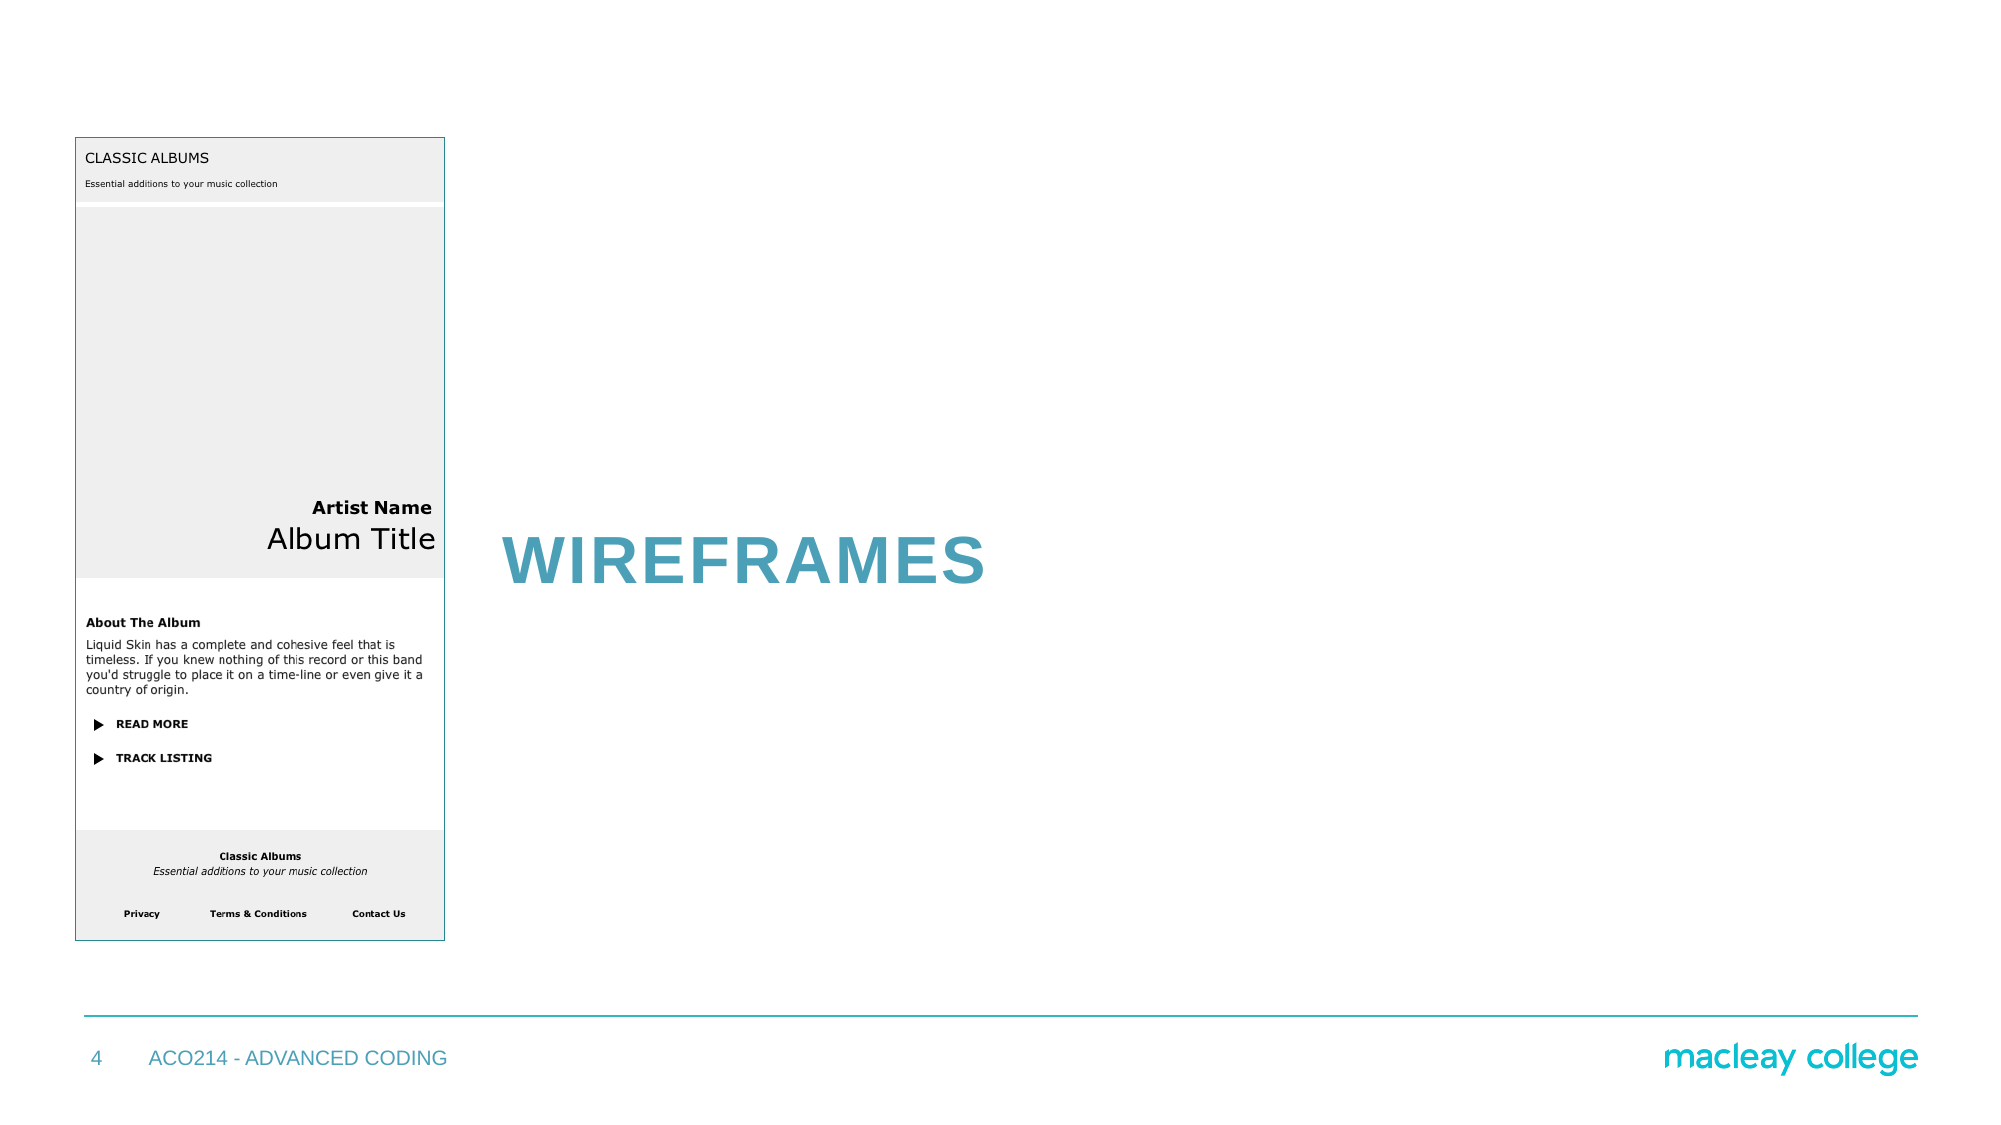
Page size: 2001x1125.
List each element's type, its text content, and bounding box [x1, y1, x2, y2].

slide_number 4 [33, 1033, 118, 1080]
footer ACO214 - Advanced Coding [133, 1033, 1229, 1081]
picture [75, 137, 446, 941]
picture [1665, 1042, 1918, 1080]
title WIREFRAMES [487, 538, 1309, 587]
